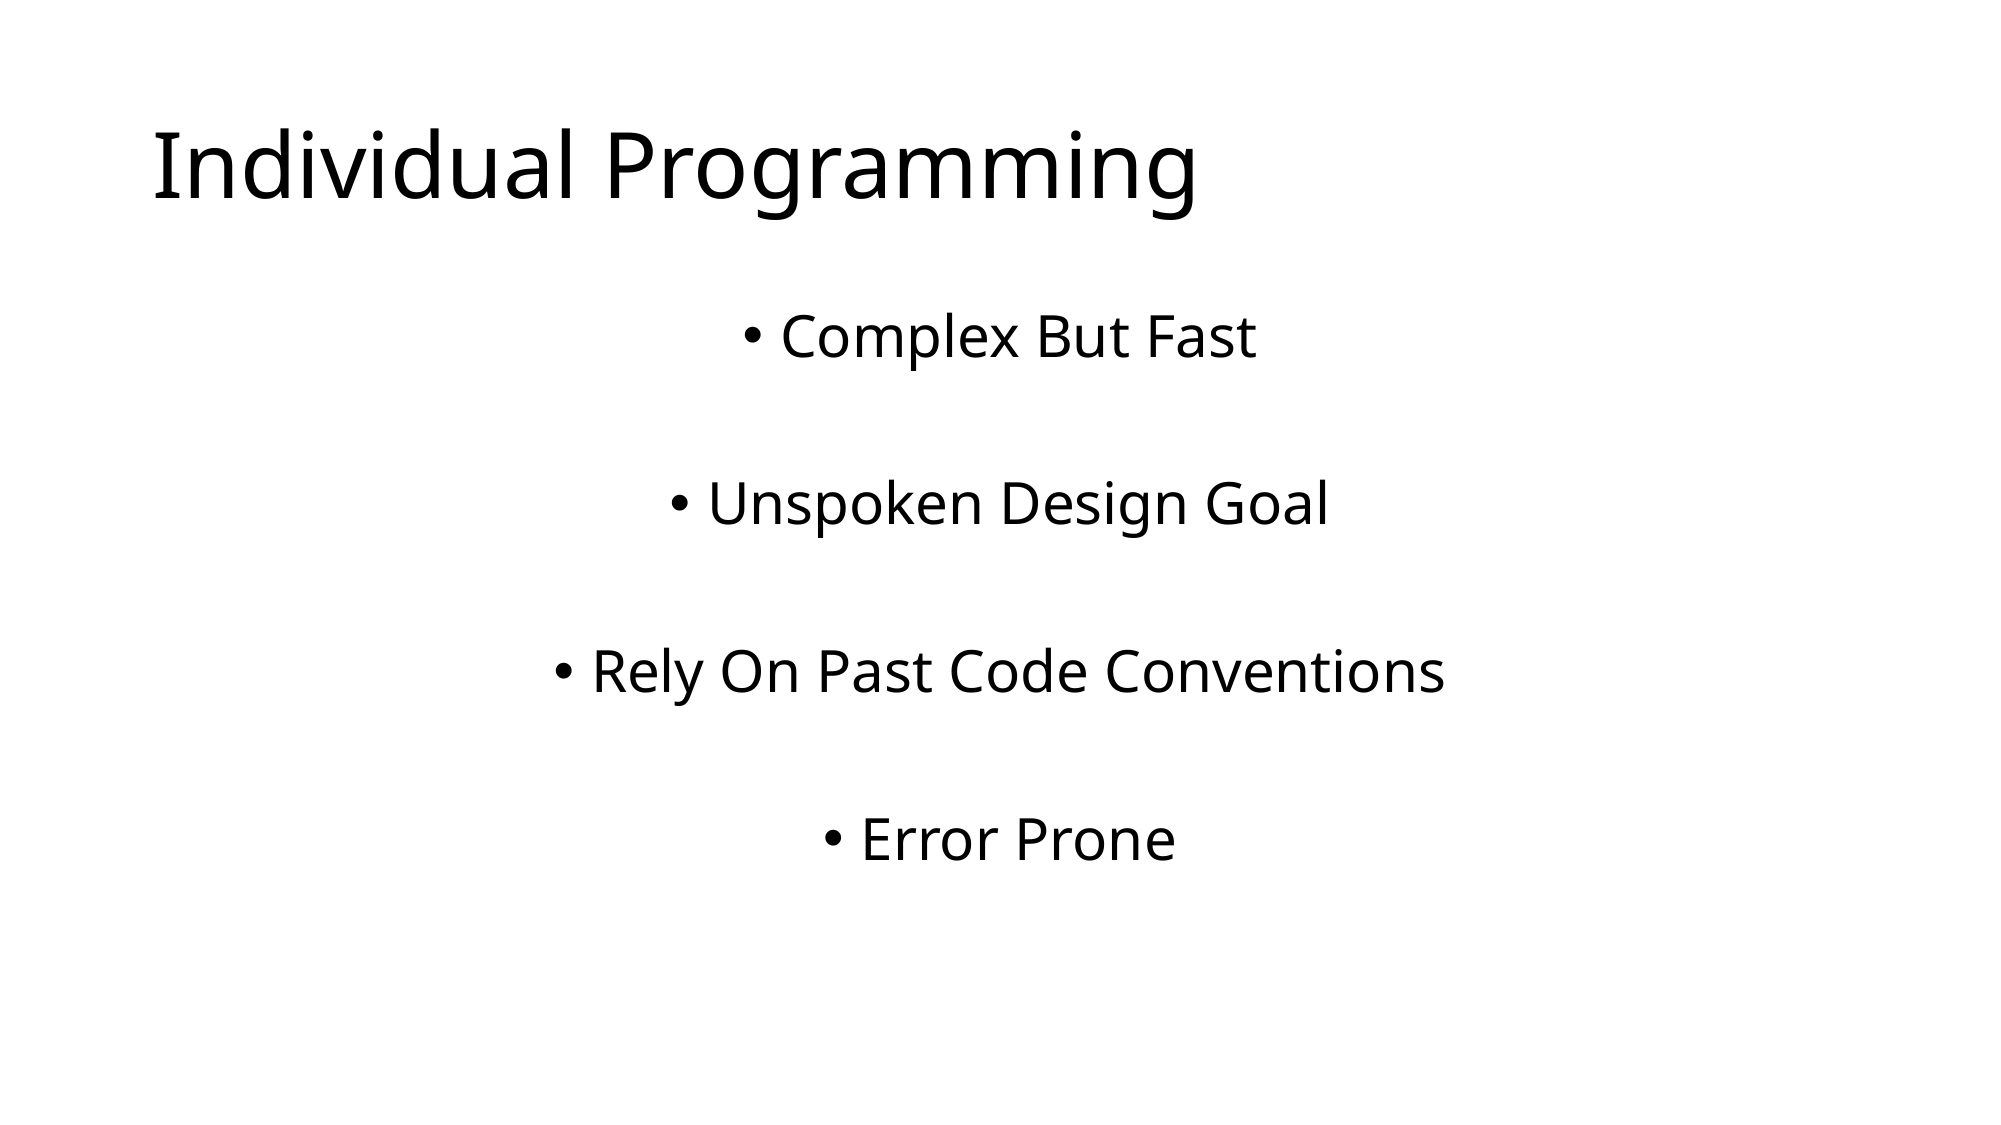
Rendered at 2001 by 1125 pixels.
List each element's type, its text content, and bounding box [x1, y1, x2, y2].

list Complex But Fast Unspoken Design Goal Rely On Past Code Conventions Error Prone [137, 299, 1863, 1014]
title Individual Programming [137, 59, 1863, 278]
